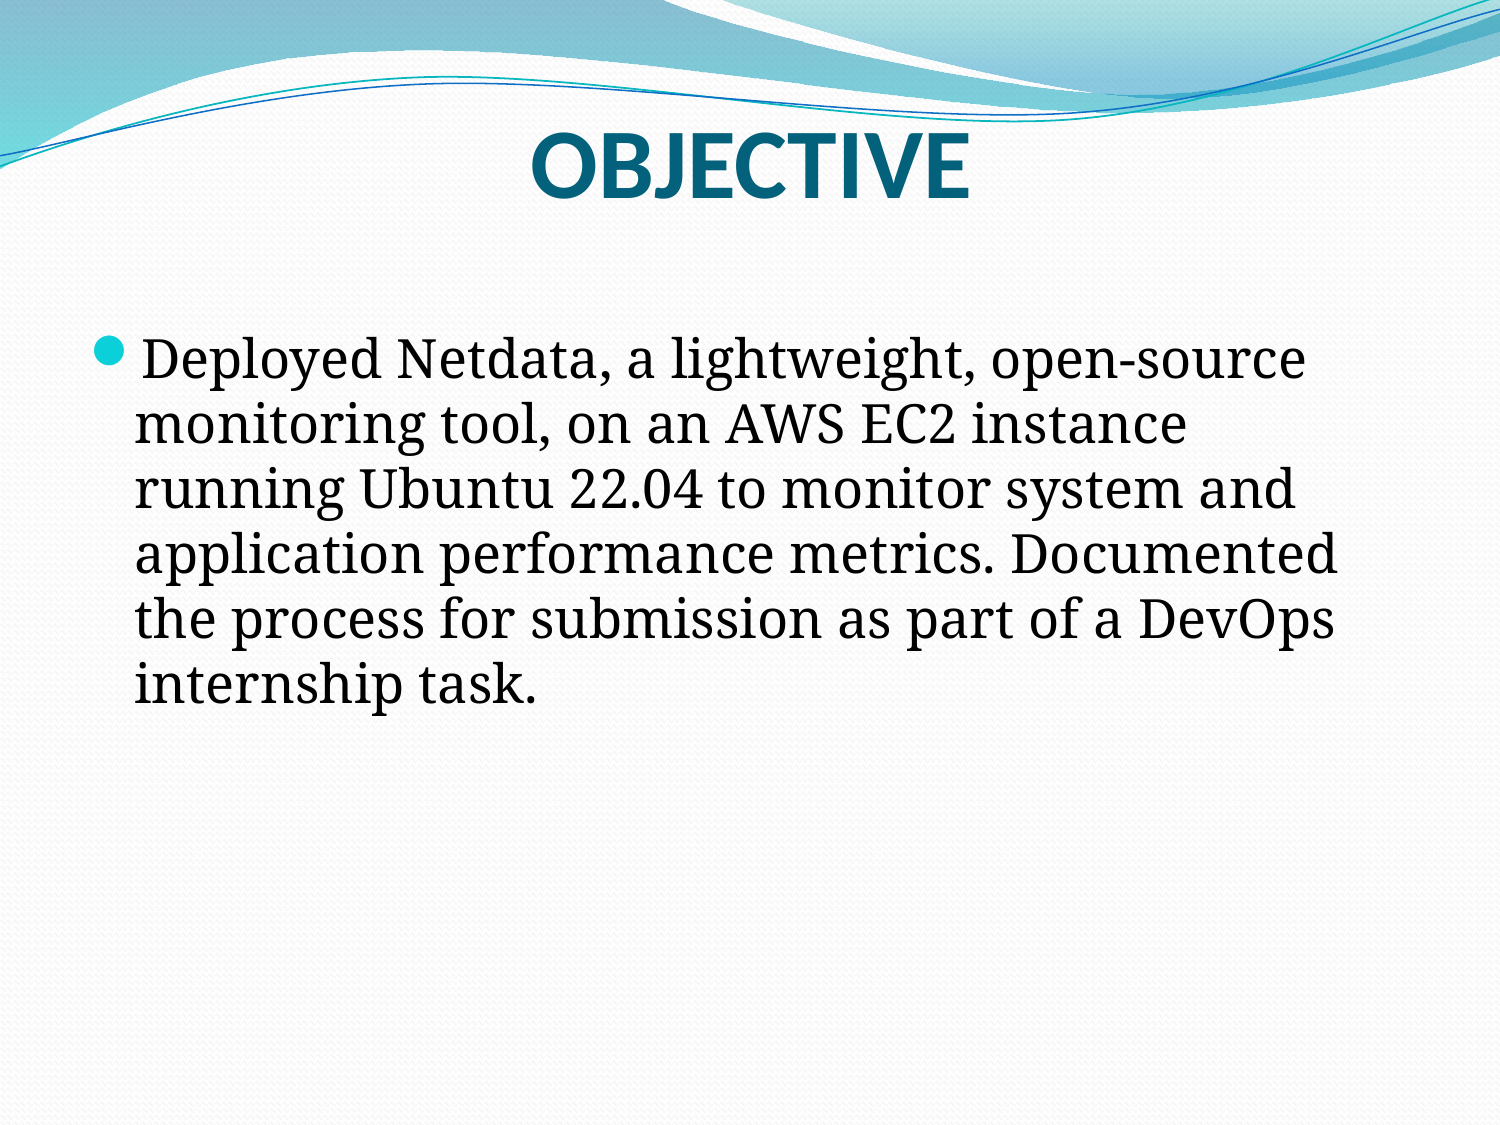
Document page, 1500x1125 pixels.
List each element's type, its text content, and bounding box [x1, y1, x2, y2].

title INTRODUCTION OBJECTIVE [76, 90, 1427, 338]
list Deployed Netdata, a lightweight, open-source monitoring tool, on an AWS EC2 instance running Ubuntu 22.04 to monitor system and application performance metrics. Documented the process for submission as part of a DevOps internship task. [75, 317, 1425, 1038]
